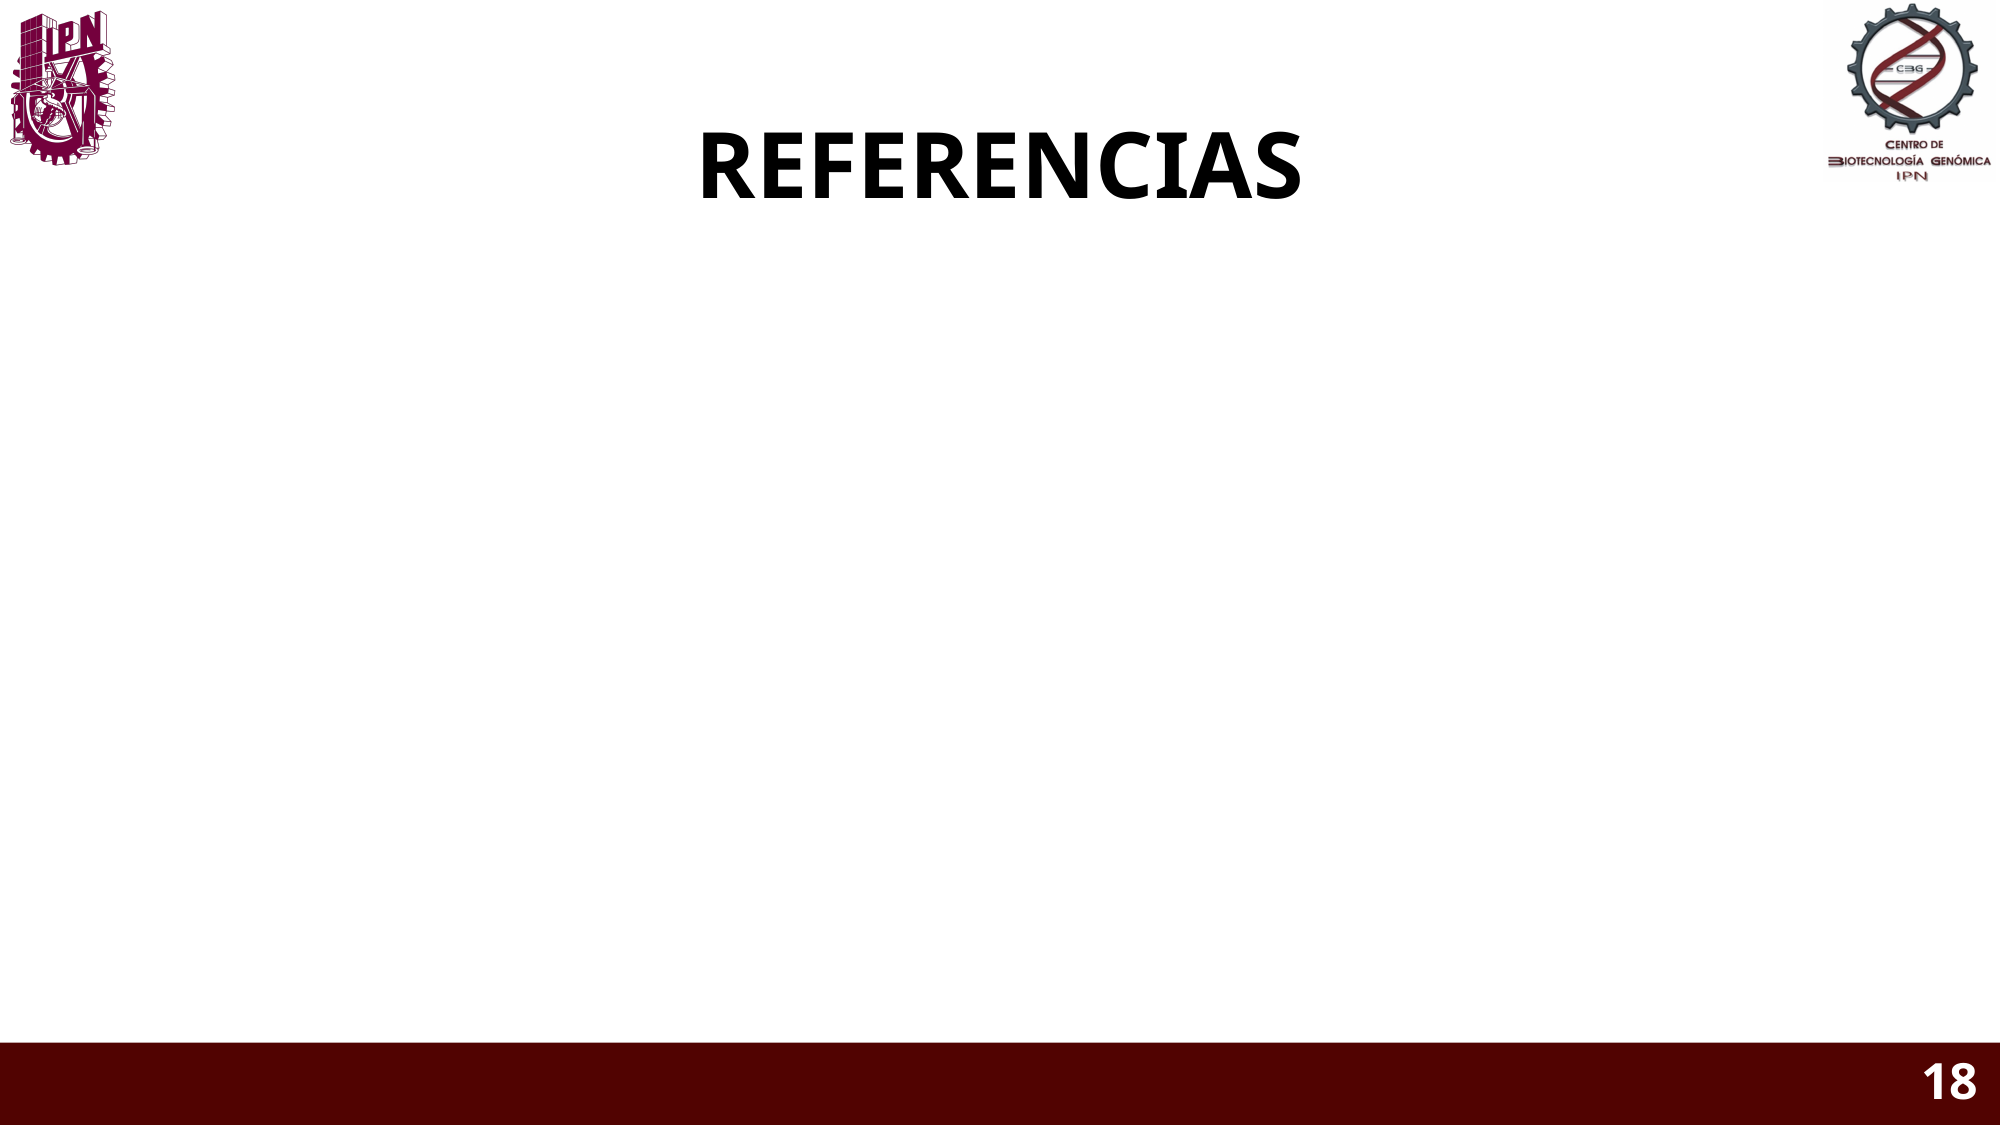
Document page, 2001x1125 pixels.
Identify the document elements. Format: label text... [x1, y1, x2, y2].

title REFERENCIAS [137, 59, 1863, 278]
slide_number 18 [1543, 1053, 1994, 1114]
picture [0, 0, 150, 182]
picture [1823, 0, 1996, 182]
